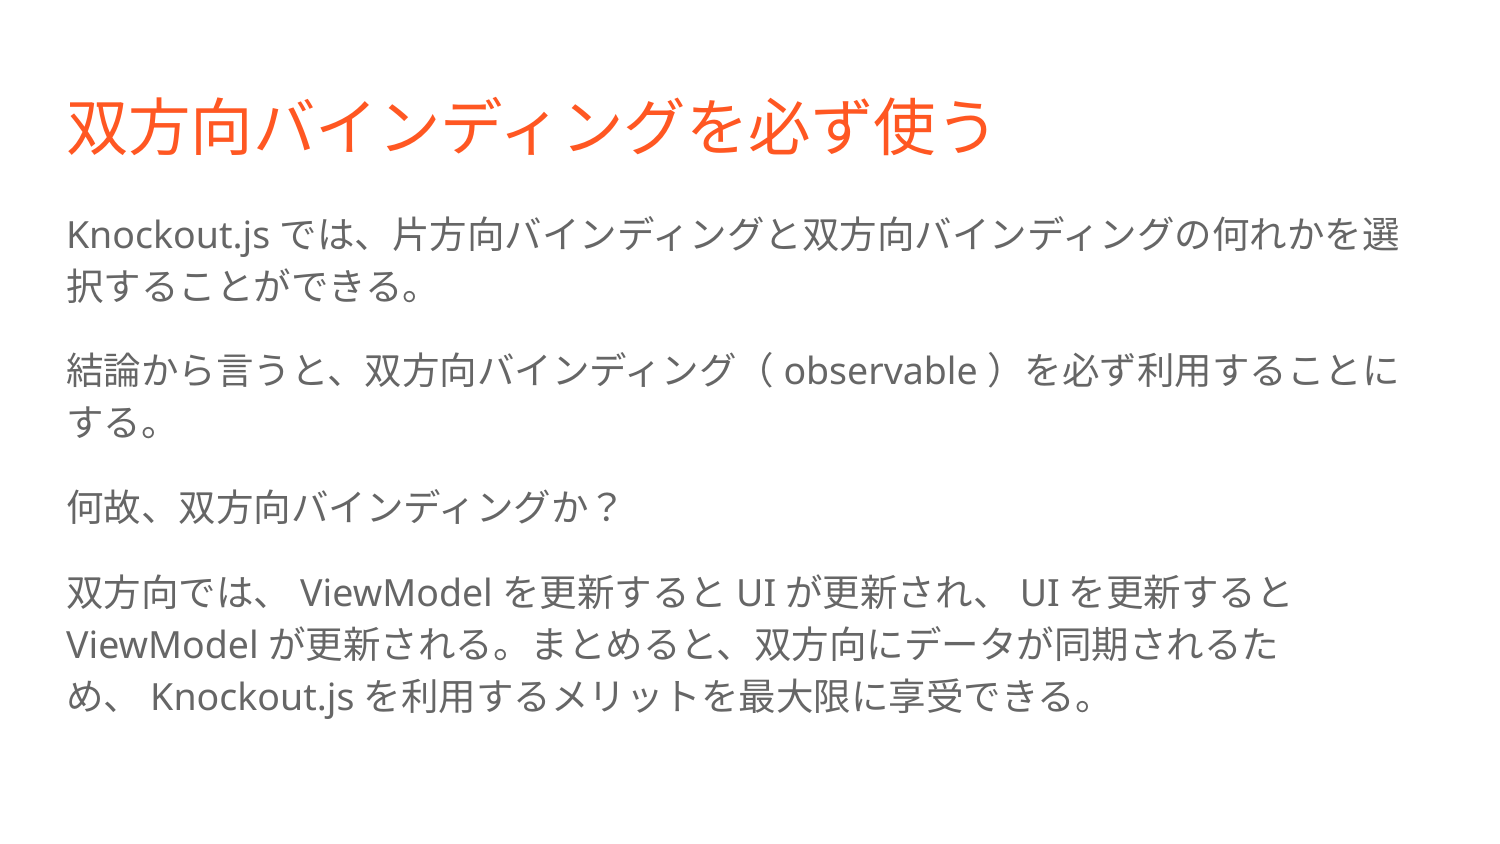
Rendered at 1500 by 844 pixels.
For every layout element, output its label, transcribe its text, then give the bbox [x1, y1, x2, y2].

title 双方向バインディングを必ず使う [51, 72, 1449, 167]
list Knockout.jsでは、片方向バインディングと双方向バインディングの何れかを選択することができる。 結論から言うと、双方向バインディング（observable）を必ず利用することにする。 何故、双方向バインディングか？ 双方向では、ViewModelを更新するとUIが更新され、UIを更新するとViewModelが更新される。まとめると、双方向にデータが同期されるため、Knockout.jsを利用するメリットを最大限に享受できる。 [51, 189, 1449, 750]
